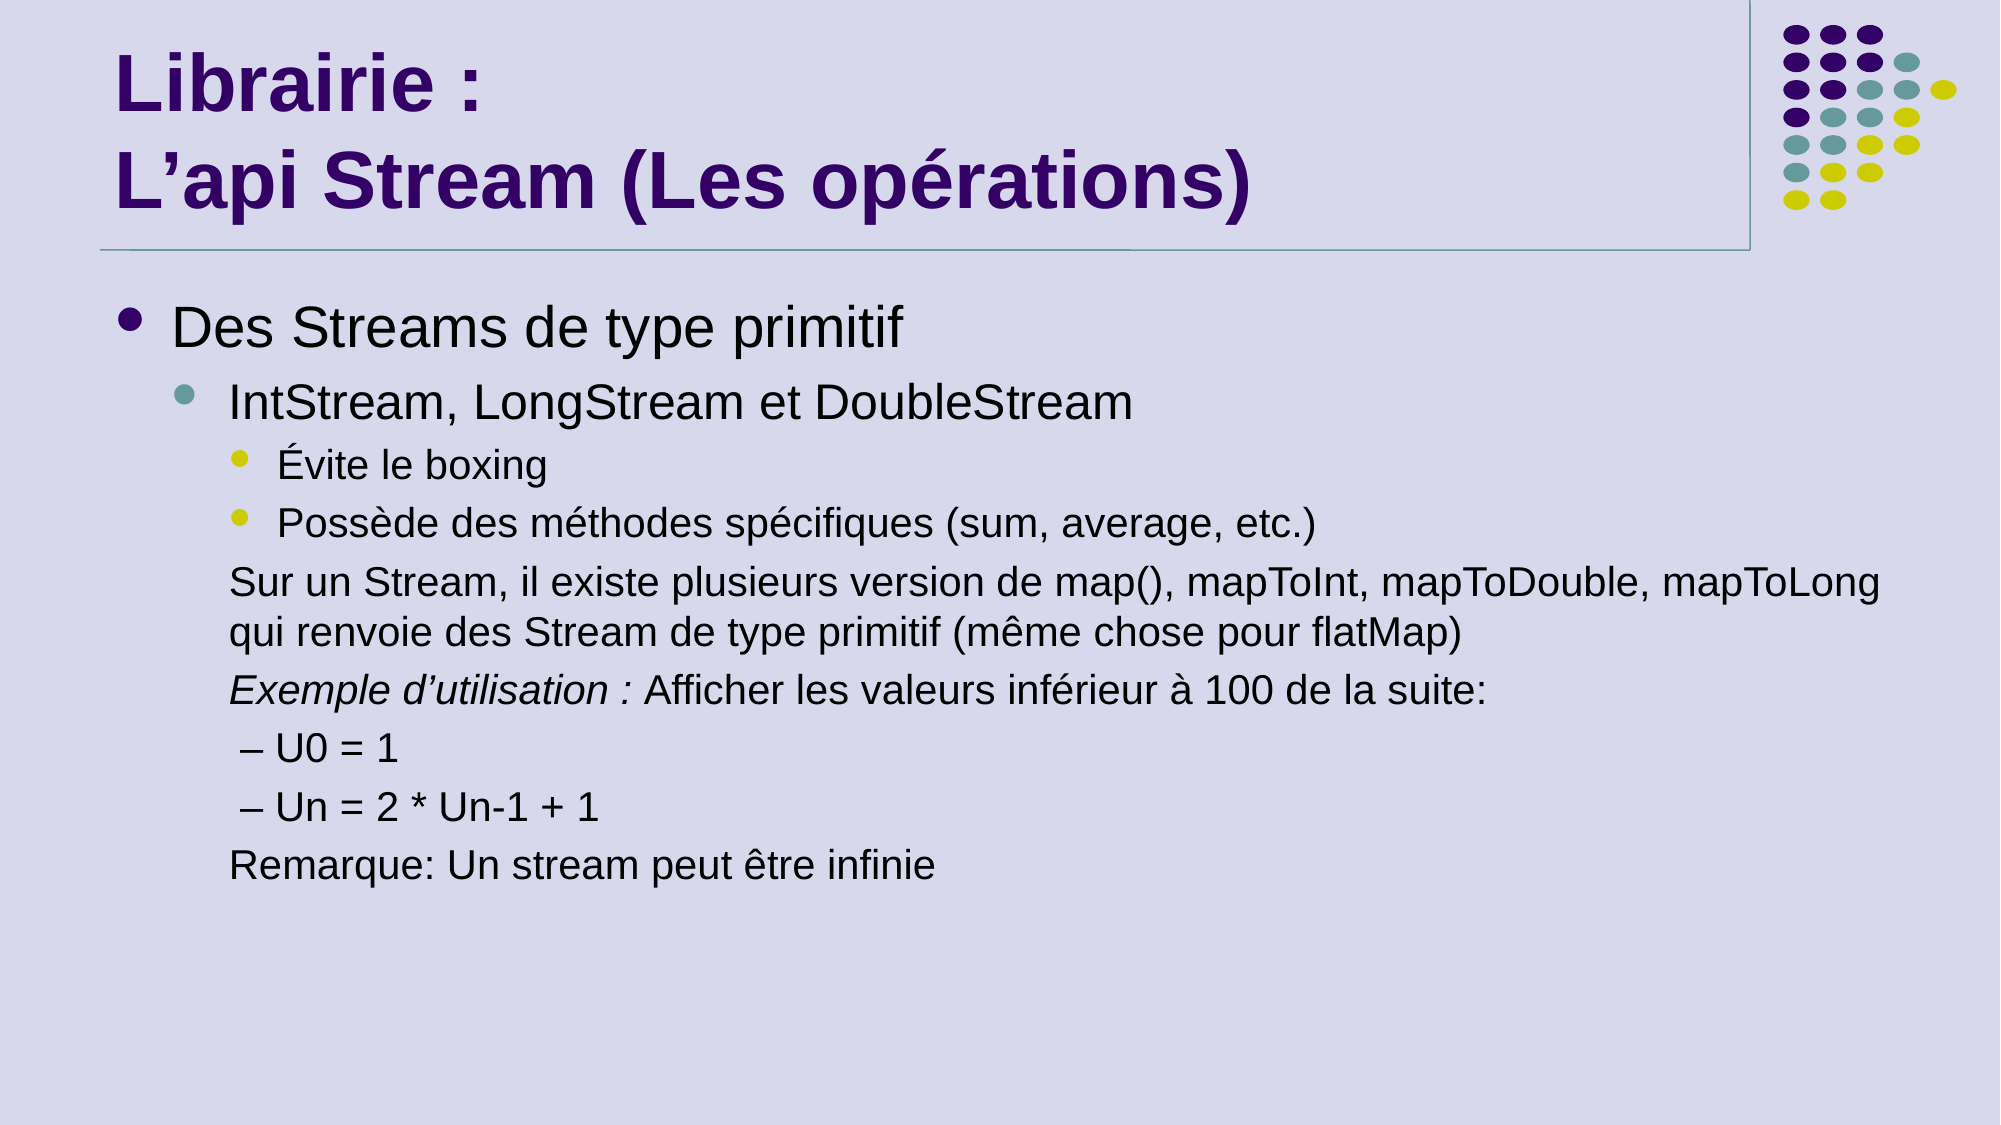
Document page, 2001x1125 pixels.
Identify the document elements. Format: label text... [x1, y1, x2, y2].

title Librairie : L’api Stream (Les opérations) [99, 20, 1750, 233]
list Des Streams de type primitif IntStream, LongStream et DoubleStream Évite le boxing Possède des méthodes spécifiques (sum, average, etc.) Sur un Stream, il existe plusieurs version de map(), mapToInt, mapToDouble, mapToLong qui renvoie des Stream de type primitif (même chose pour flatMap) Exemple d’utilisation : Afficher les valeurs inférieur à 100 de la suite: – U0 = 1 – Un = 2 * Un-1 + 1 Remarque: Un stream peut être infinie [99, 282, 1900, 1006]
